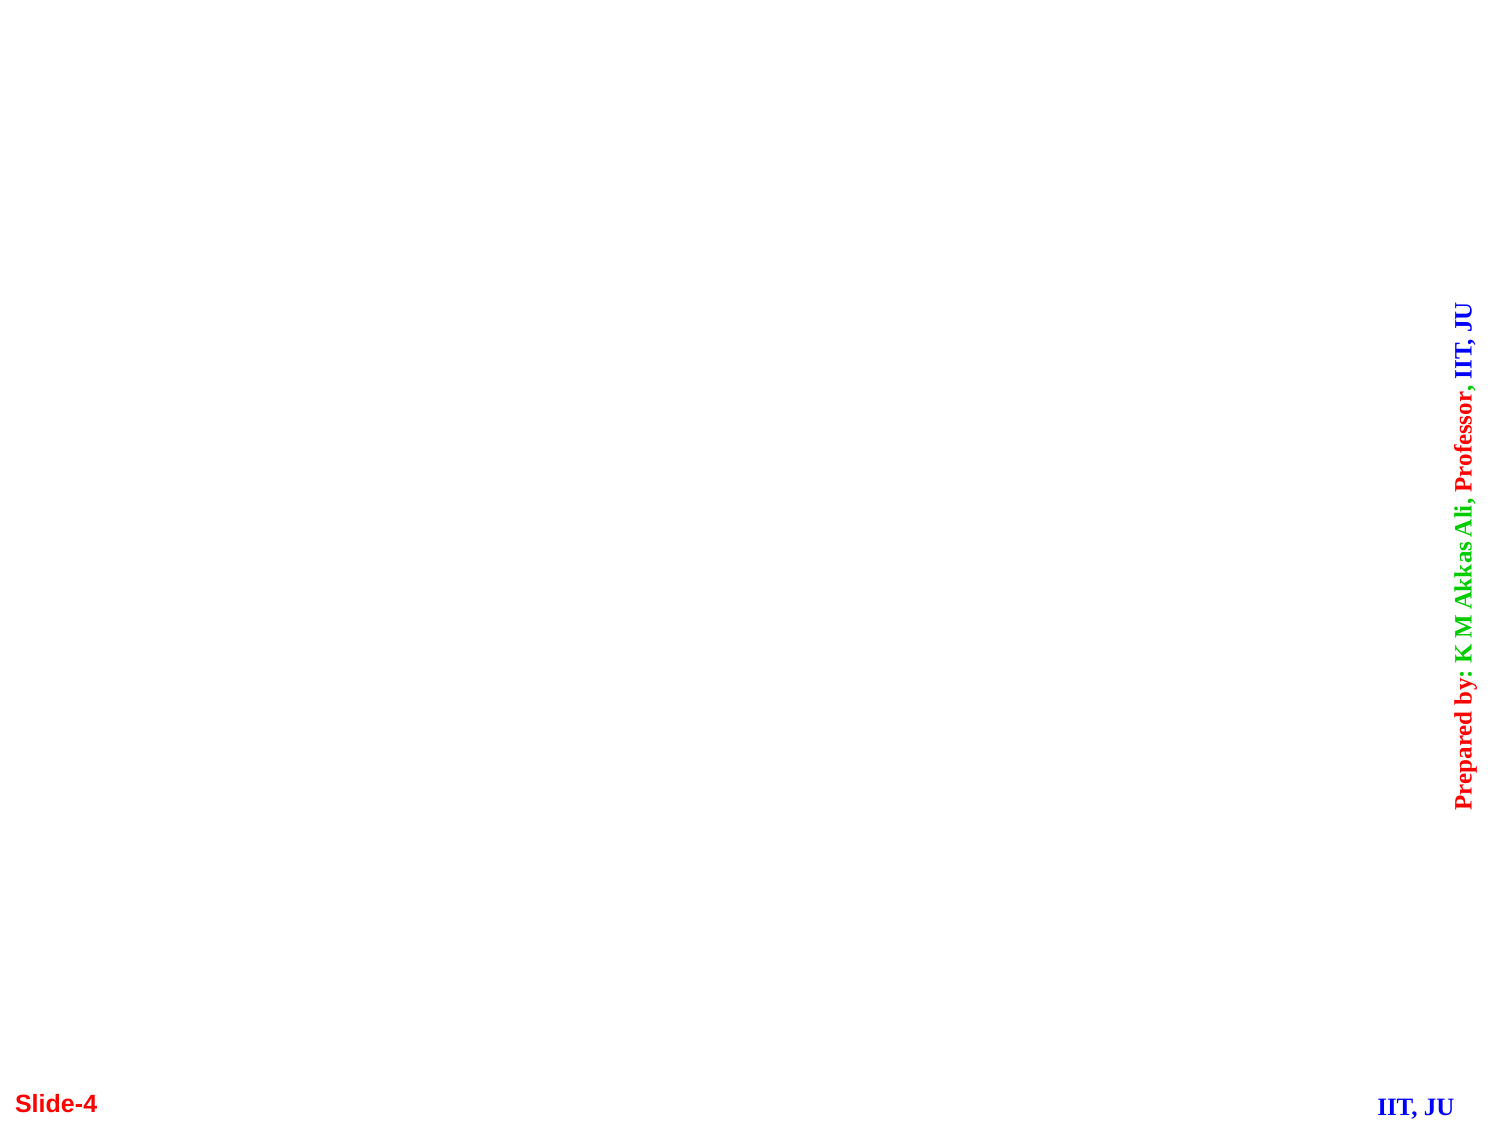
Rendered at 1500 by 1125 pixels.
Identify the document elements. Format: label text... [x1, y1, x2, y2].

slide_number Slide-4 [0, 1049, 313, 1125]
